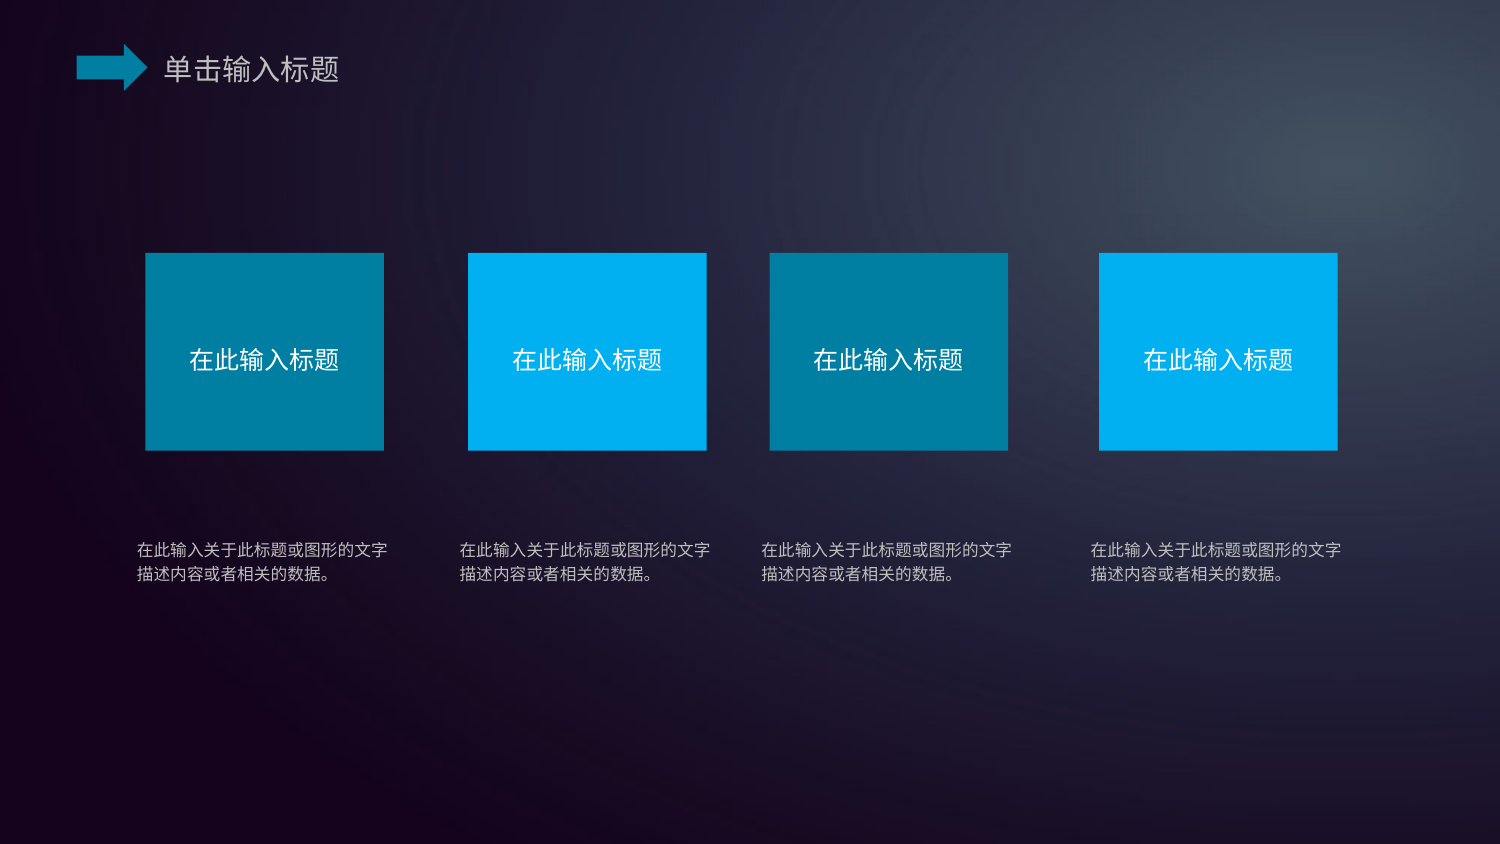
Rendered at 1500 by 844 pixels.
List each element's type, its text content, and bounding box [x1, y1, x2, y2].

picture [0, 0, 1500, 844]
text_box 在此输入关于此标题或图形的文字描述内容或者相关的数据。 [749, 528, 1028, 590]
text_box 在此输入标题 [768, 251, 1010, 453]
text_box 在此输入标题 [466, 251, 709, 453]
text_box 在此输入关于此标题或图形的文字描述内容或者相关的数据。 [448, 528, 727, 590]
text_box 在此输入标题 [1097, 251, 1340, 453]
text_box 在此输入关于此标题或图形的文字描述内容或者相关的数据。 [125, 528, 404, 590]
text_box 在此输入关于此标题或图形的文字描述内容或者相关的数据。 [1079, 528, 1358, 590]
text_box 在此输入标题 [143, 251, 386, 453]
